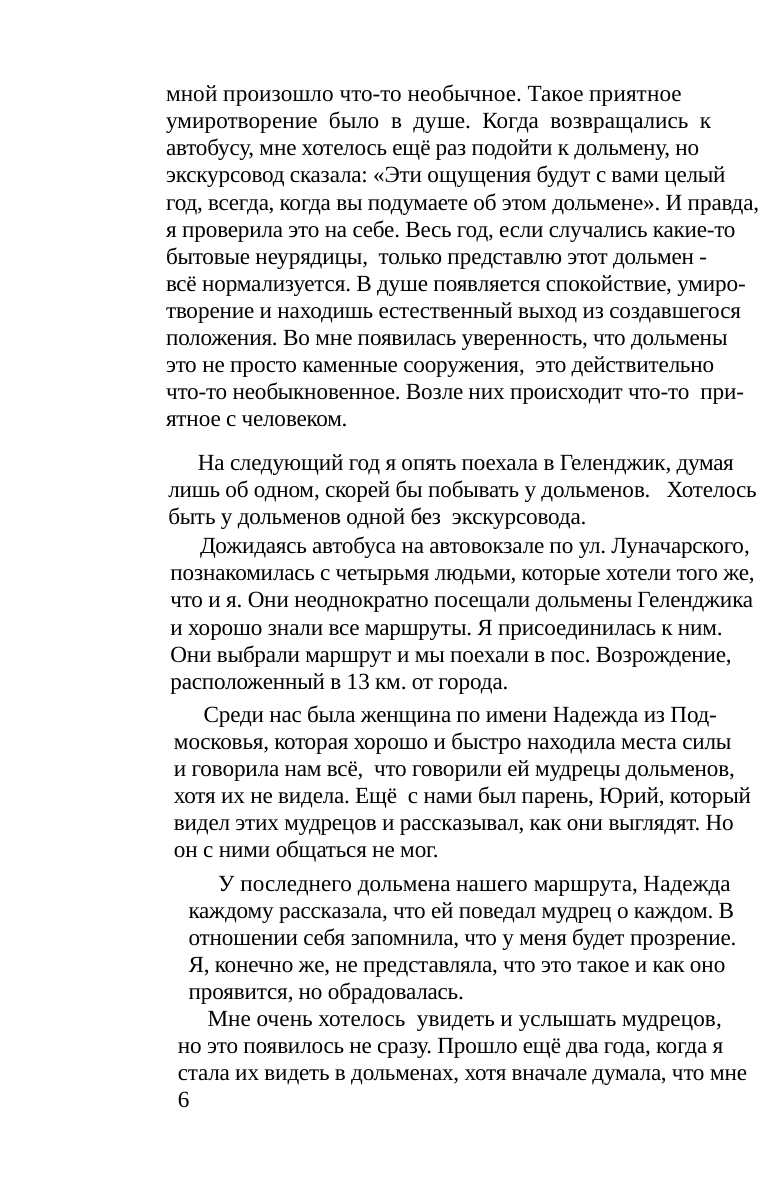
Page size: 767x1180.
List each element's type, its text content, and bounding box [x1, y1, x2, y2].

text_box Дожидаясь автобуса на автовокзале по ул. Луначарского, познакомилась с четырьмя людьми, которые хотели того же, что и я. Они неоднократно посещали дольмены Геленджика и хорошо знали все маршруты. Я присоединилась к ним. Они выбрали маршрут и мы поехали в пос. Возрождение, расположенный в 13 км. от города. [170, 531, 755, 722]
text_box У последнего дольмена нашего маршрута, Надежда каждому рассказала, что ей поведал мудрец о каждом. В отношении себя запомнила, что у меня будет прозрение. Я, конечно же, не представляла, что это такое и как оно проявится, но обрадовалась. [188, 868, 737, 1004]
text_box Среди нас была женщина по имени Надежда из Под- московья, которая хорошо и быстро находила места силы и говорила нам всё, что говорили ей мудрецы дольменов, хотя их не видела. Ещё с нами был парень, Юрий, который видел этих мудрецов и рассказывал, как они выглядят. Но он с ними общаться не мог. [173, 699, 751, 891]
text_box мной произошло что-то необычное. Такое приятное умиротворение было в душе. Когда возвращались к автобусу, мне хотелось ещё раз подойти к дольмену, но экскурсовод сказала: «Эти ощущения будут с вами целый год, всегда, когда вы подумаете об этом дольмене». И правда, я проверила это на себе. Весь год, если случались какие-то бытовые неурядицы, только представлю этот дольмен - всё нормализуется. В душе появляется спокойствие, умиро- творение и находишь естественный выход из создавшегося положения. Во мне появилась уверенность, что дольмены это не просто каменные сооружения, это действительно что-то необыкновенное. Возле них происходит что-то при- ятное с человеком. [165, 79, 759, 460]
text_box На следующий год я опять поехала в Геленджик, думая лишь об одном, скорей бы побывать у дольменов. Хотелось быть у дольменов одной без экскурсовода. [168, 447, 757, 558]
text_box Мне очень хотелось увидеть и услышать мудрецов, но это появилось не сразу. Прошло ещё два года, когда я стала их видеть в дольменах, хотя вначале думала, что мне 6 [177, 1004, 748, 1140]
